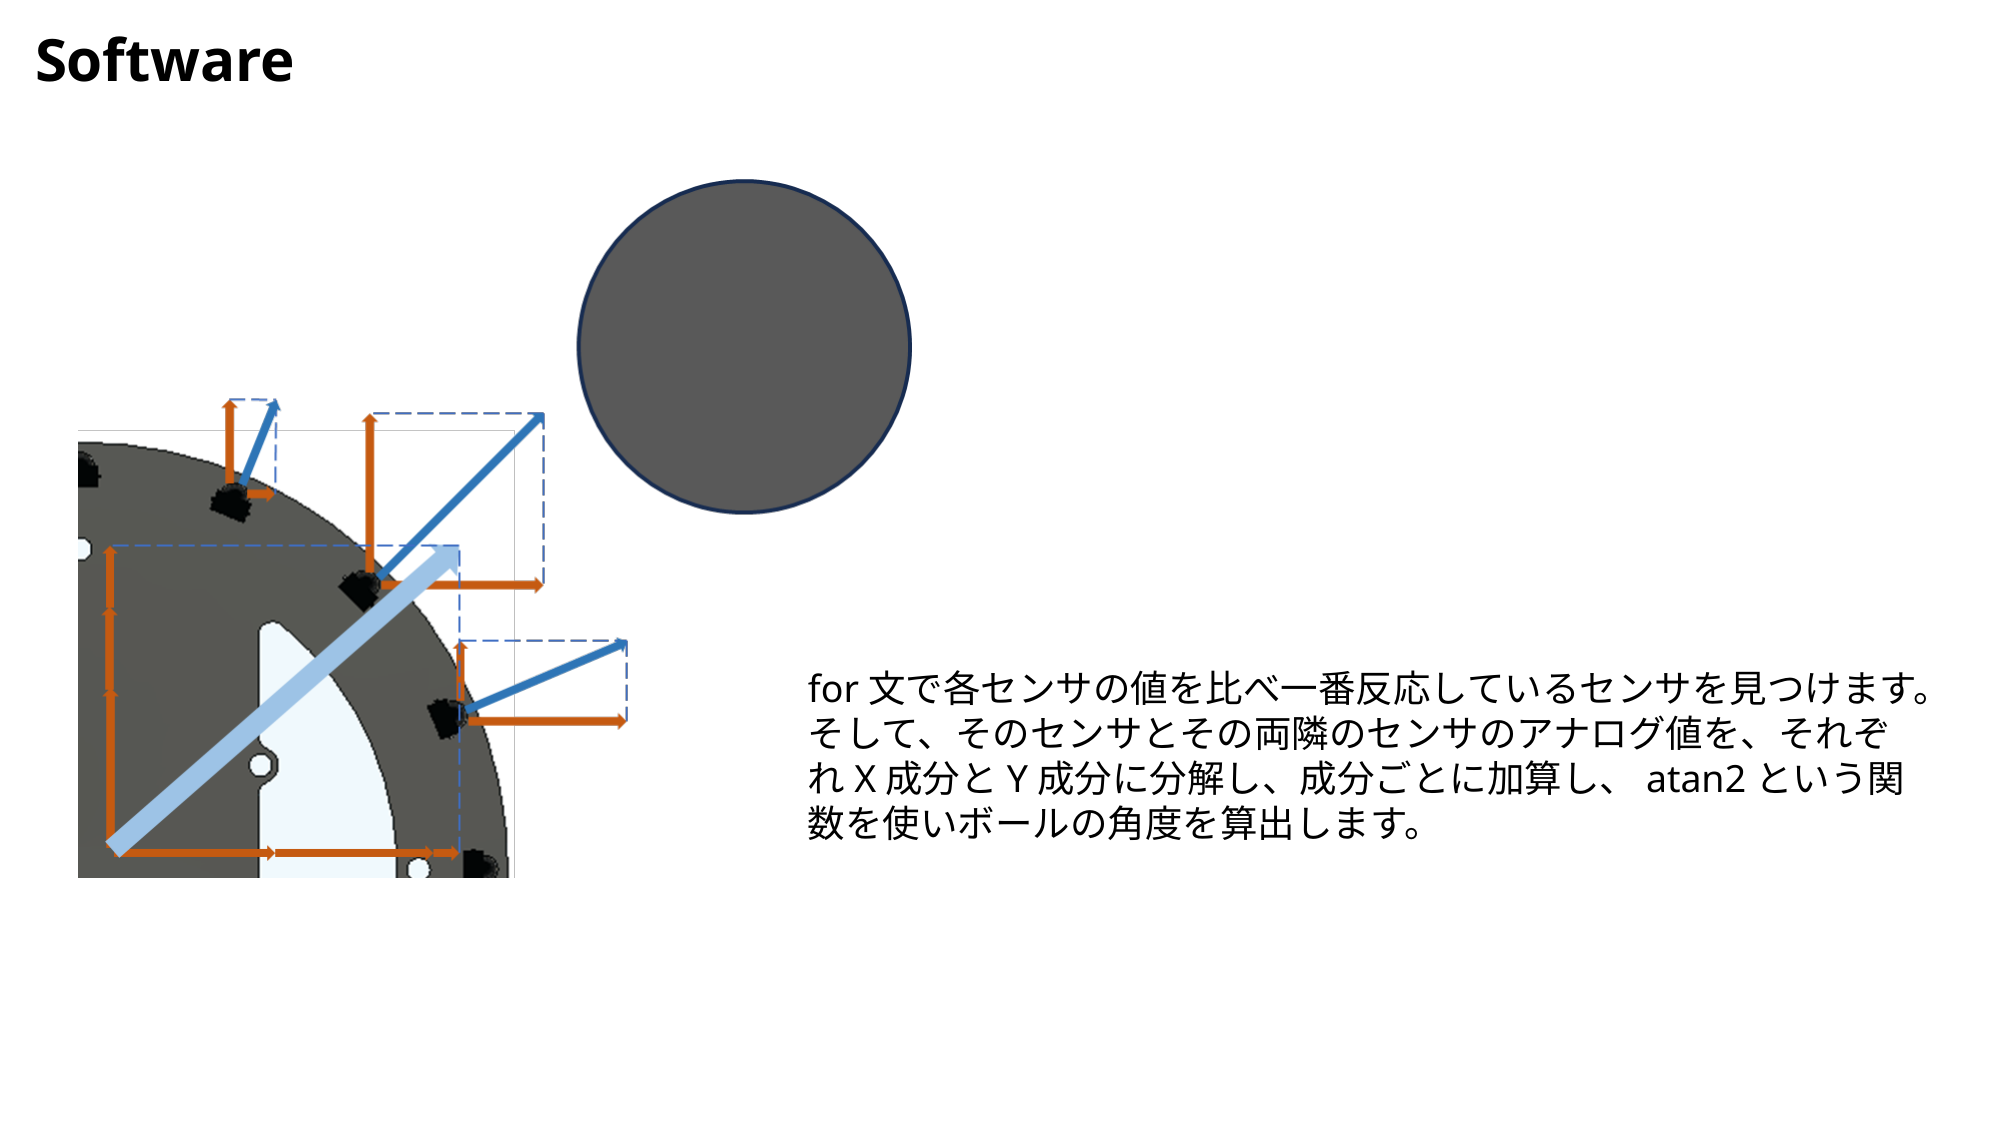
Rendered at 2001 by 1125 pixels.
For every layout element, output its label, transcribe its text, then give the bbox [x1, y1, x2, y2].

picture [78, 178, 913, 878]
text_box Software [20, 16, 311, 101]
text_box for文で各センサの値を比べ一番反応しているセンサを見つけます。そして、そのセンサとその両隣のセンサのアナログ値を、それぞれX成分とY成分に分解し、成分ごとに加算し、atan2という関数を使いボールの角度を算出します。 [913, 657, 1940, 853]
